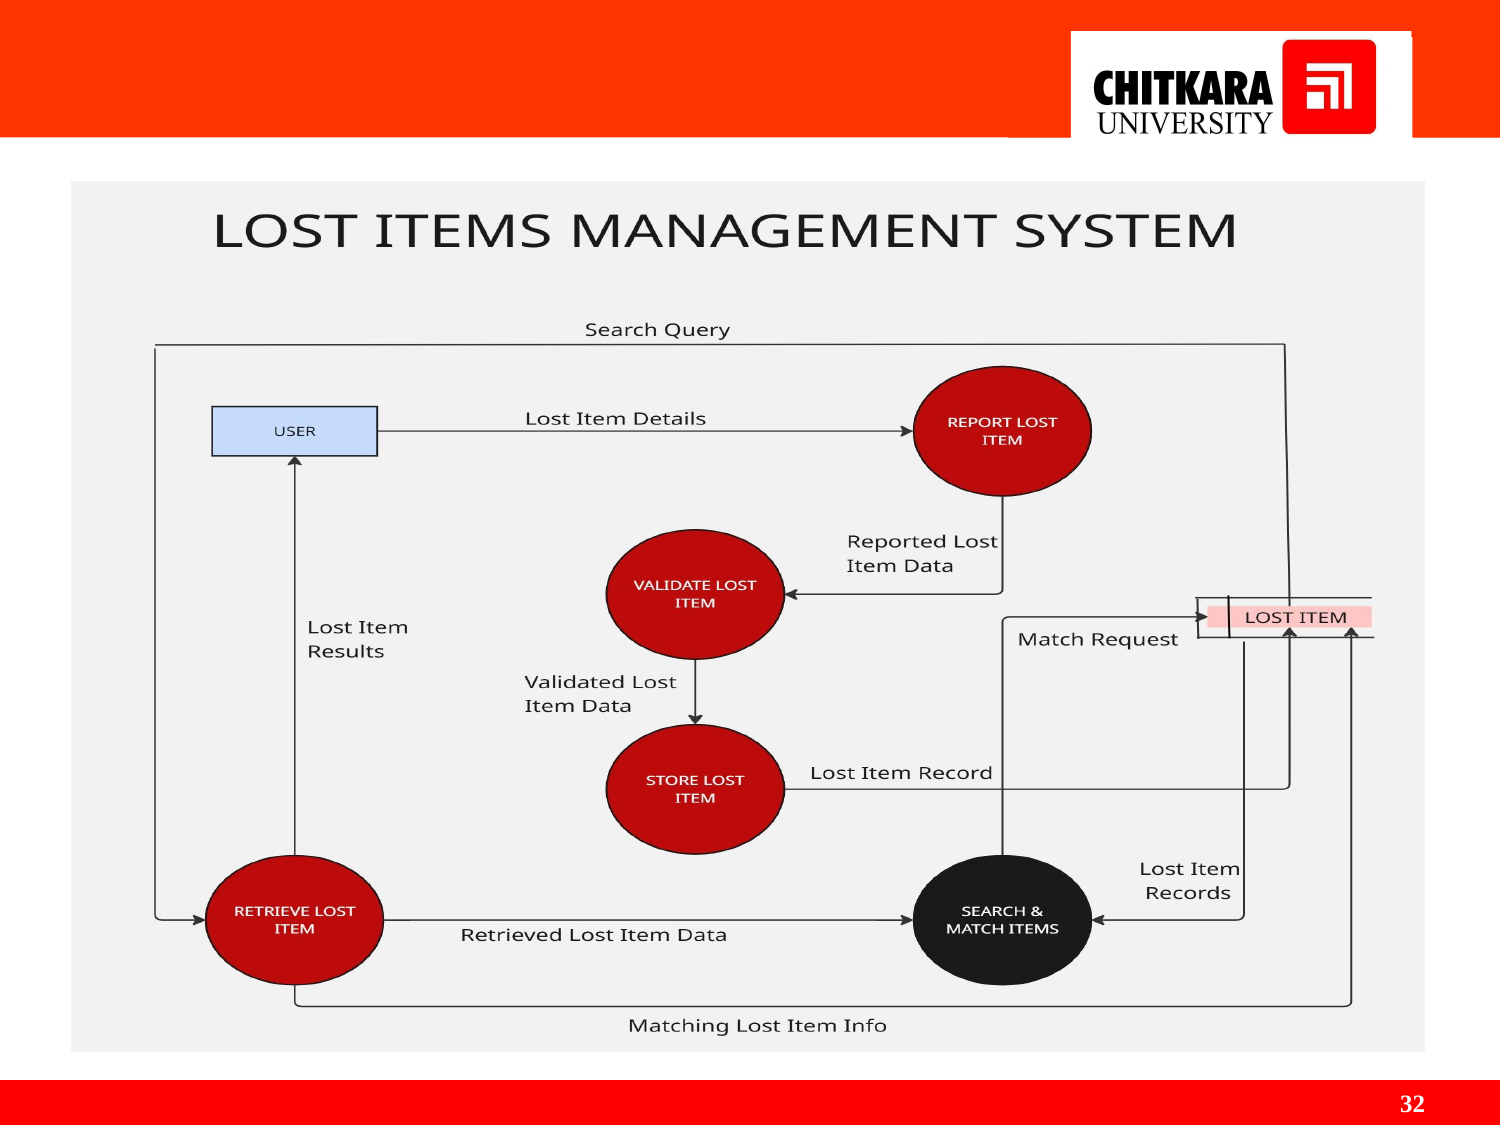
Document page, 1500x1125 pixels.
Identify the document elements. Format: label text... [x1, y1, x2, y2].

picture [1074, 37, 1391, 138]
slide_number ‹#› [1074, 1060, 1425, 1125]
picture [70, 180, 1426, 1053]
